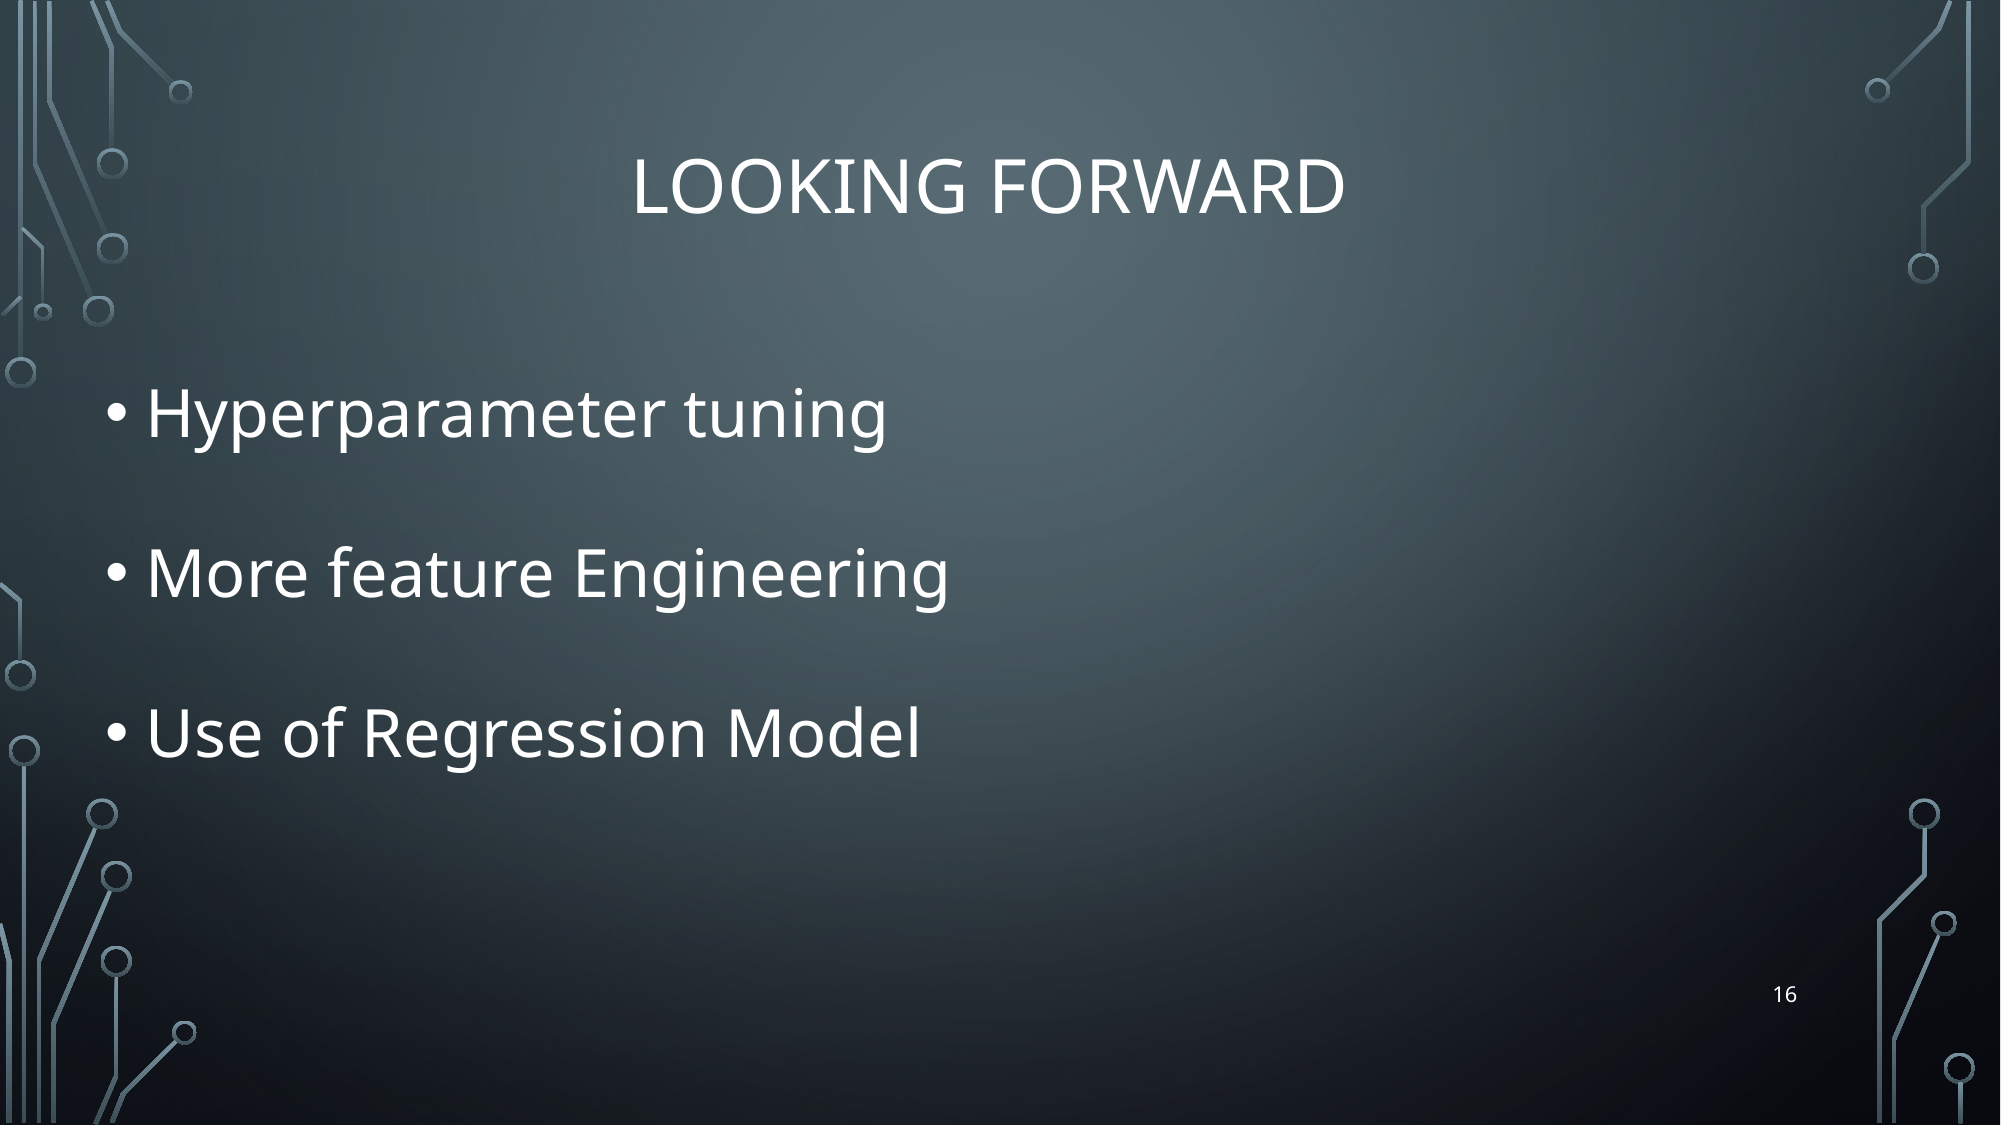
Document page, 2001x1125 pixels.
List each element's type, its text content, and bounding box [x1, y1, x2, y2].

title Looking forward [187, 101, 1813, 277]
slide_number 16 [1685, 965, 1813, 1025]
text_box Hyperparameter tuning More feature Engineering Use of Regression Model [90, 363, 1886, 779]
